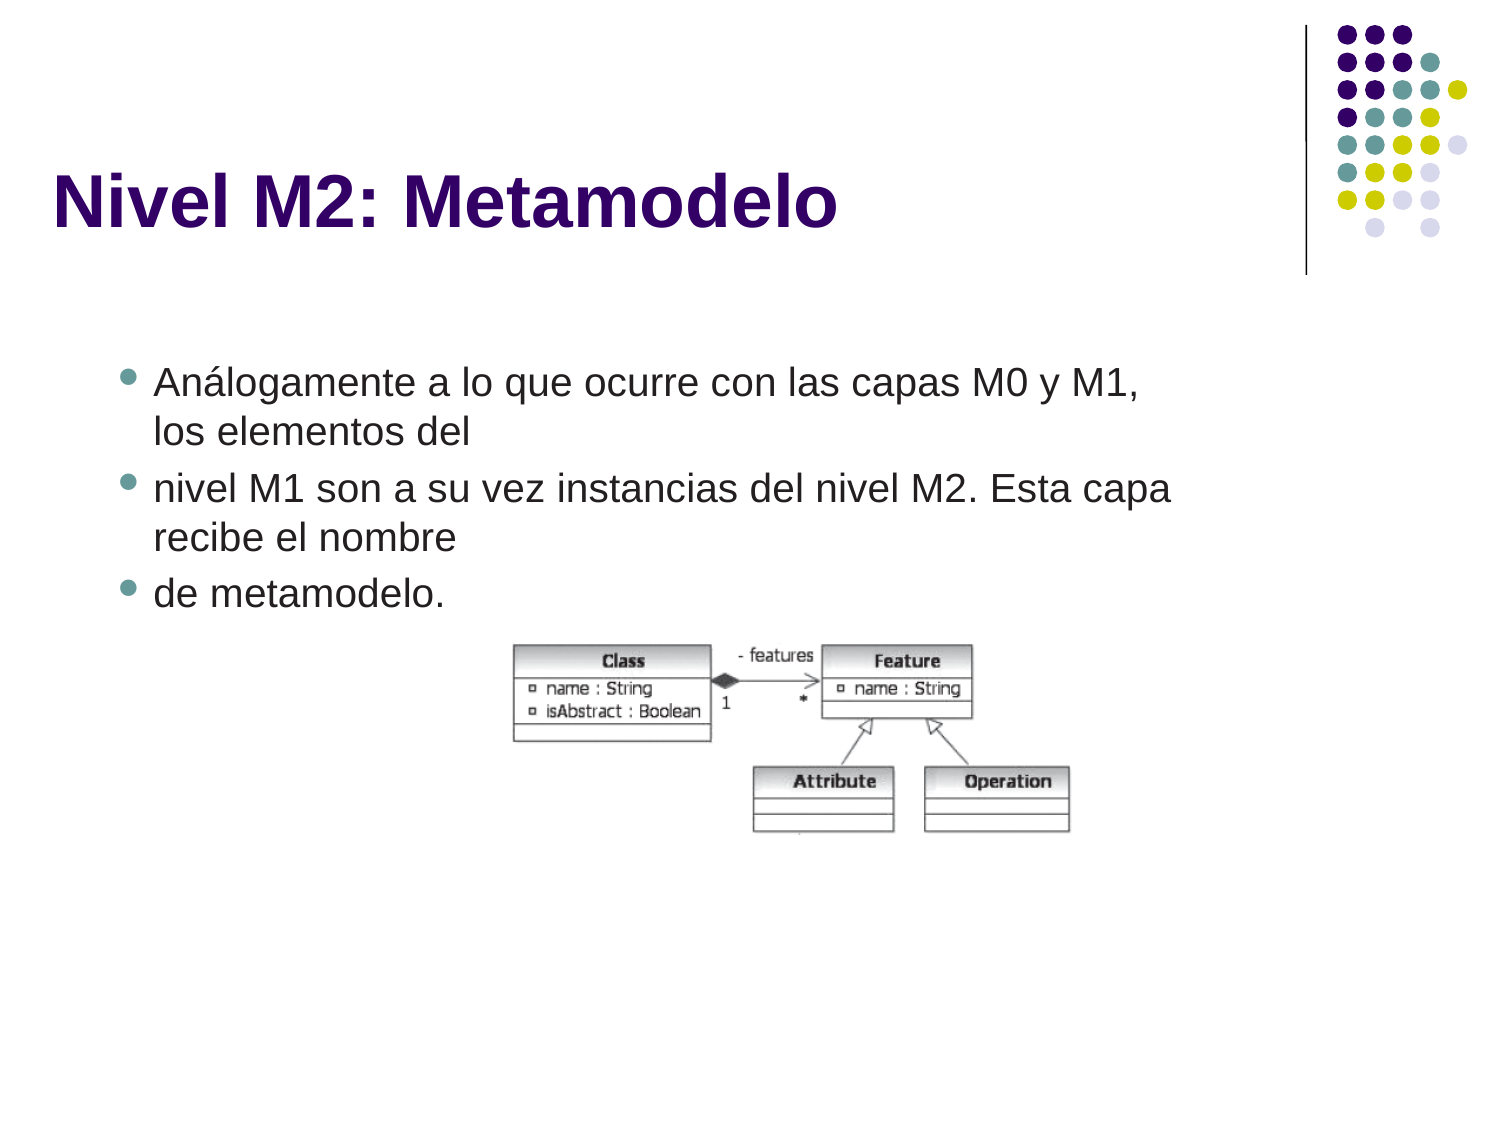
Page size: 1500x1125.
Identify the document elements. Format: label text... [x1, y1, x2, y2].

text_box Análogamente a lo que ocurre con las capas M0 y M1, los elementos del nivel M1 son a su vez instancias del nivel M2. Esta capa recibe el nombre de metamodelo. [103, 348, 1198, 624]
picture [489, 582, 1119, 875]
title Nivel M2: Metamodelo [37, 37, 1300, 250]
